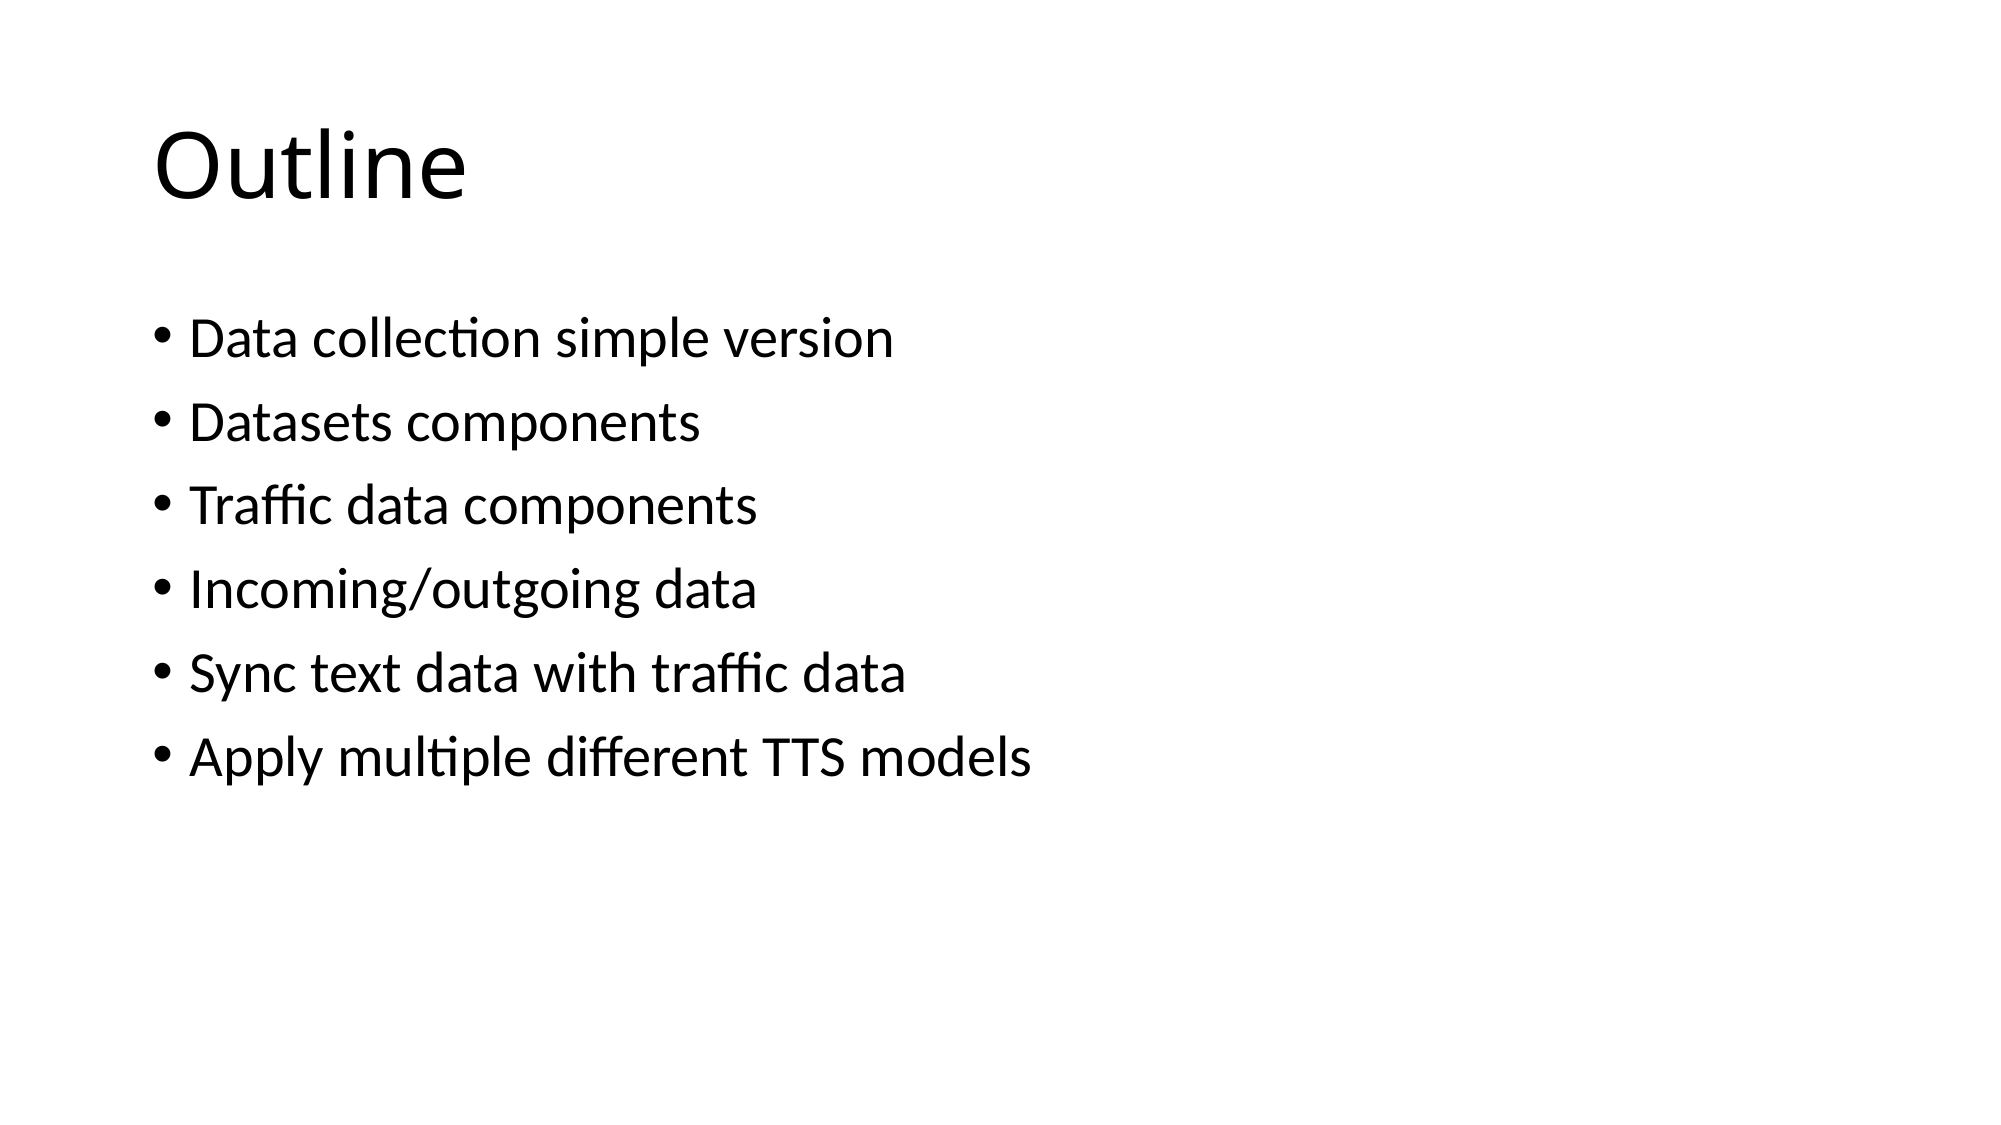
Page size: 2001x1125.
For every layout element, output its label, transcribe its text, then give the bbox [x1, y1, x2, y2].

title Outline [137, 59, 1863, 278]
list Data collection simple version Datasets components Traffic data components Incoming/outgoing data Sync text data with traffic data Apply multiple different TTS models [137, 299, 1863, 1014]
